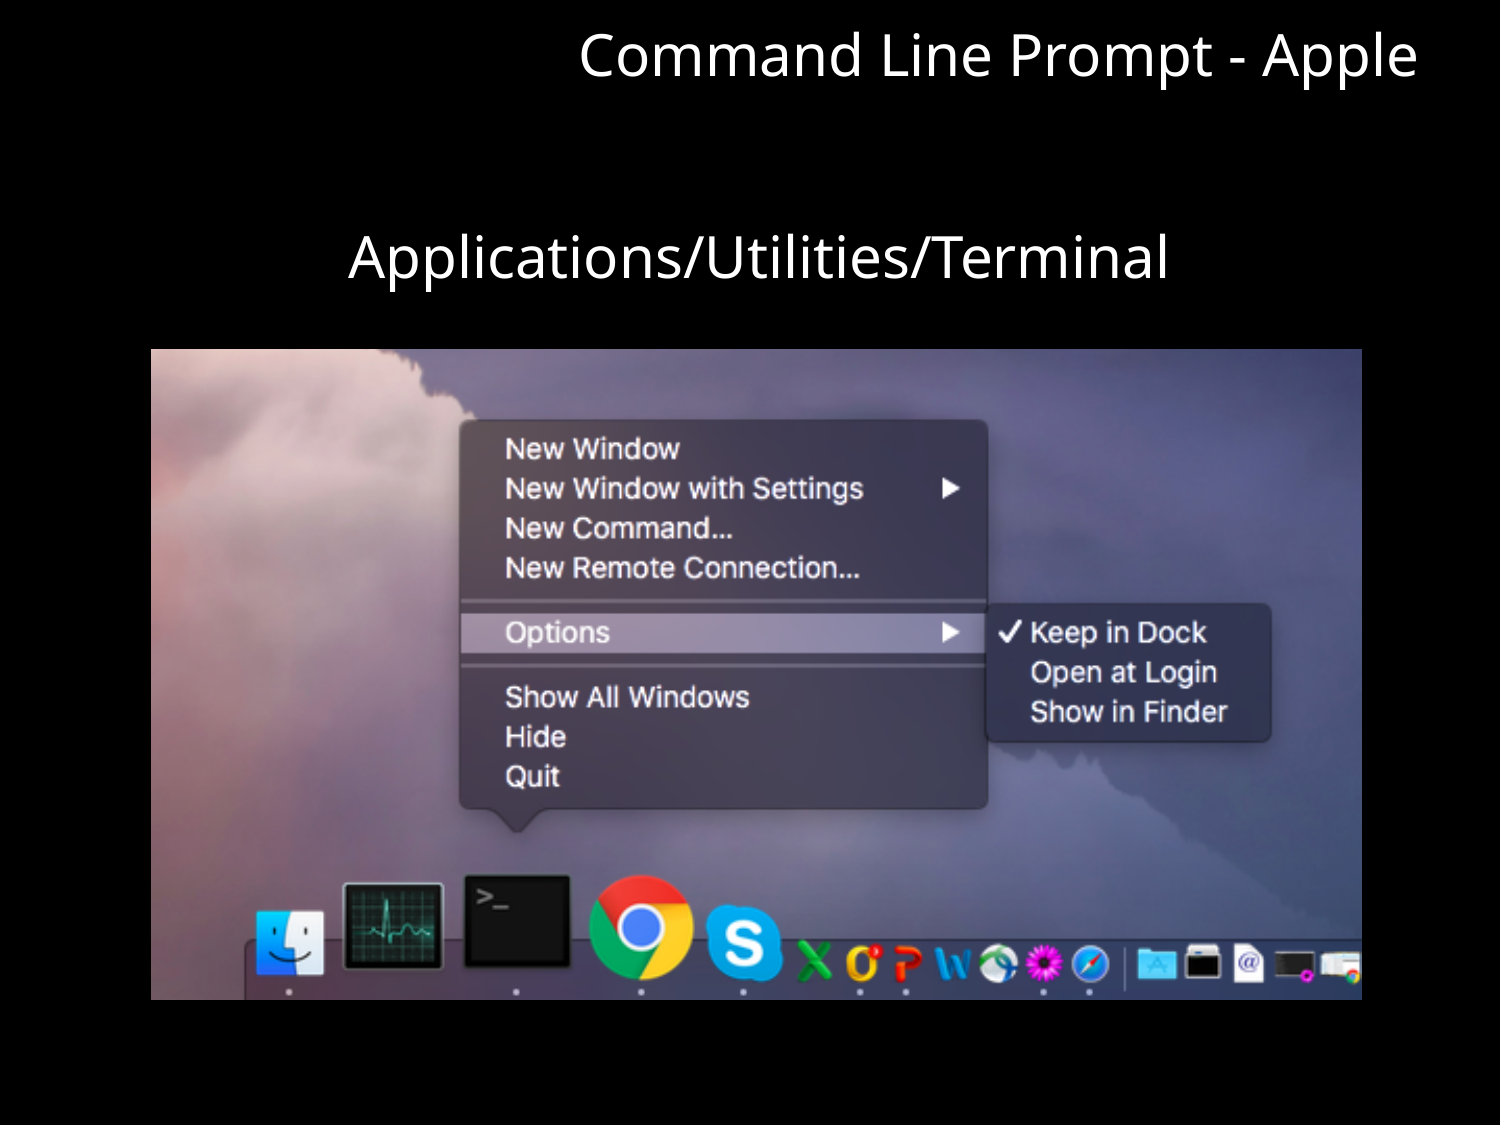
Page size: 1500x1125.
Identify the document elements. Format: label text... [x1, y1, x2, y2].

picture [151, 349, 1363, 1000]
text_box Applications/Utilities/Terminal [333, 212, 1186, 297]
text_box Command Line Prompt - Apple [563, 10, 1435, 95]
